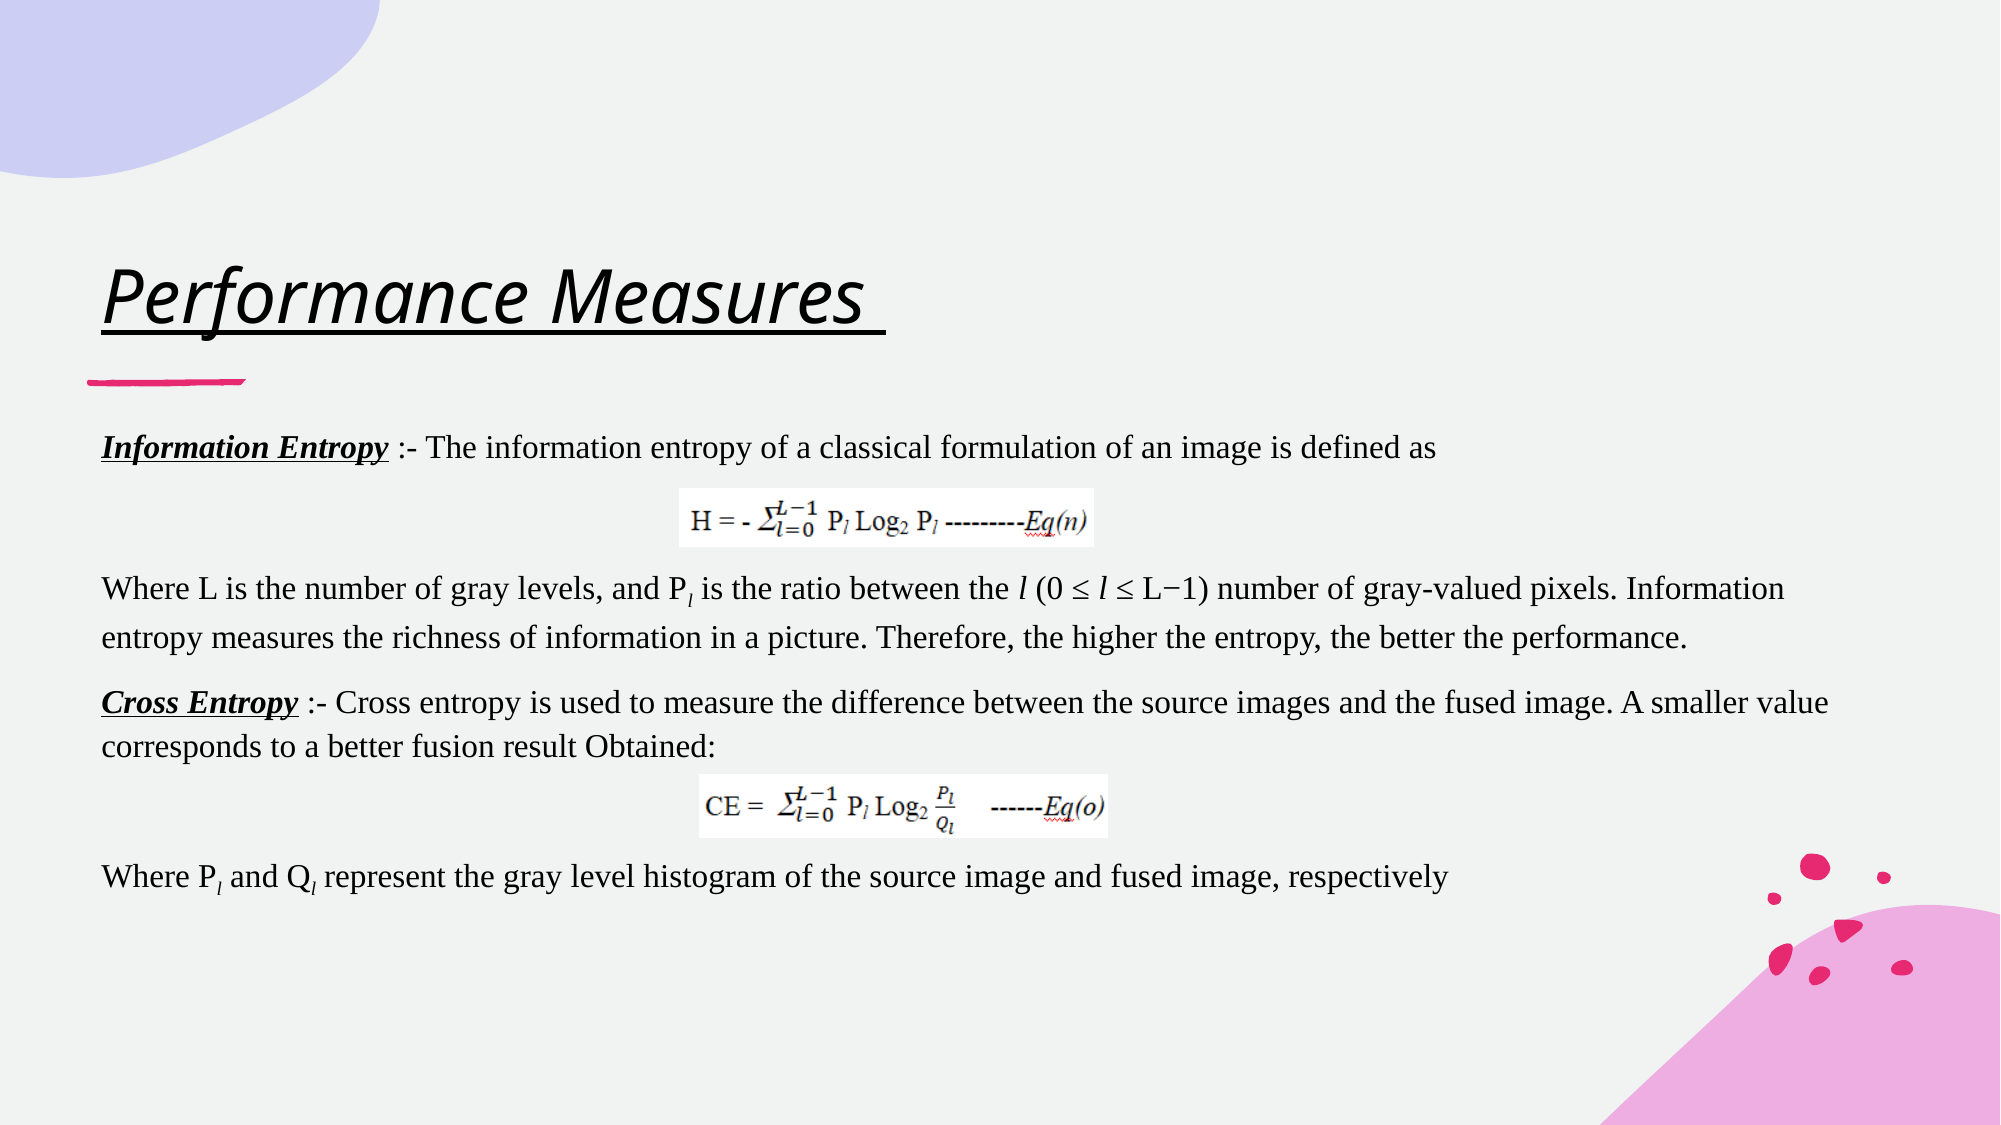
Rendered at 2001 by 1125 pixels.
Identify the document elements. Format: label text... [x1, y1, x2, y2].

list Information Entropy :- The information entropy of a classical formulation of an image is defined as Where L is the number of gray levels, and Pl is the ratio between the l (0 ≤ l ≤ L−1) number of gray-valued pixels. Information entropy measures the richness of information in a picture. Therefore, the higher the entropy, the better the performance. Cross Entropy :- Cross entropy is used to measure the difference between the source images and the fused image. A smaller value corresponds to a better fusion result Obtained: Where Pl and Ql represent the gray level histogram of the source image and fused image, respectively [86, 413, 1911, 996]
picture [679, 488, 1094, 547]
picture [699, 774, 1109, 838]
title Performance Measures [86, 129, 1740, 347]
